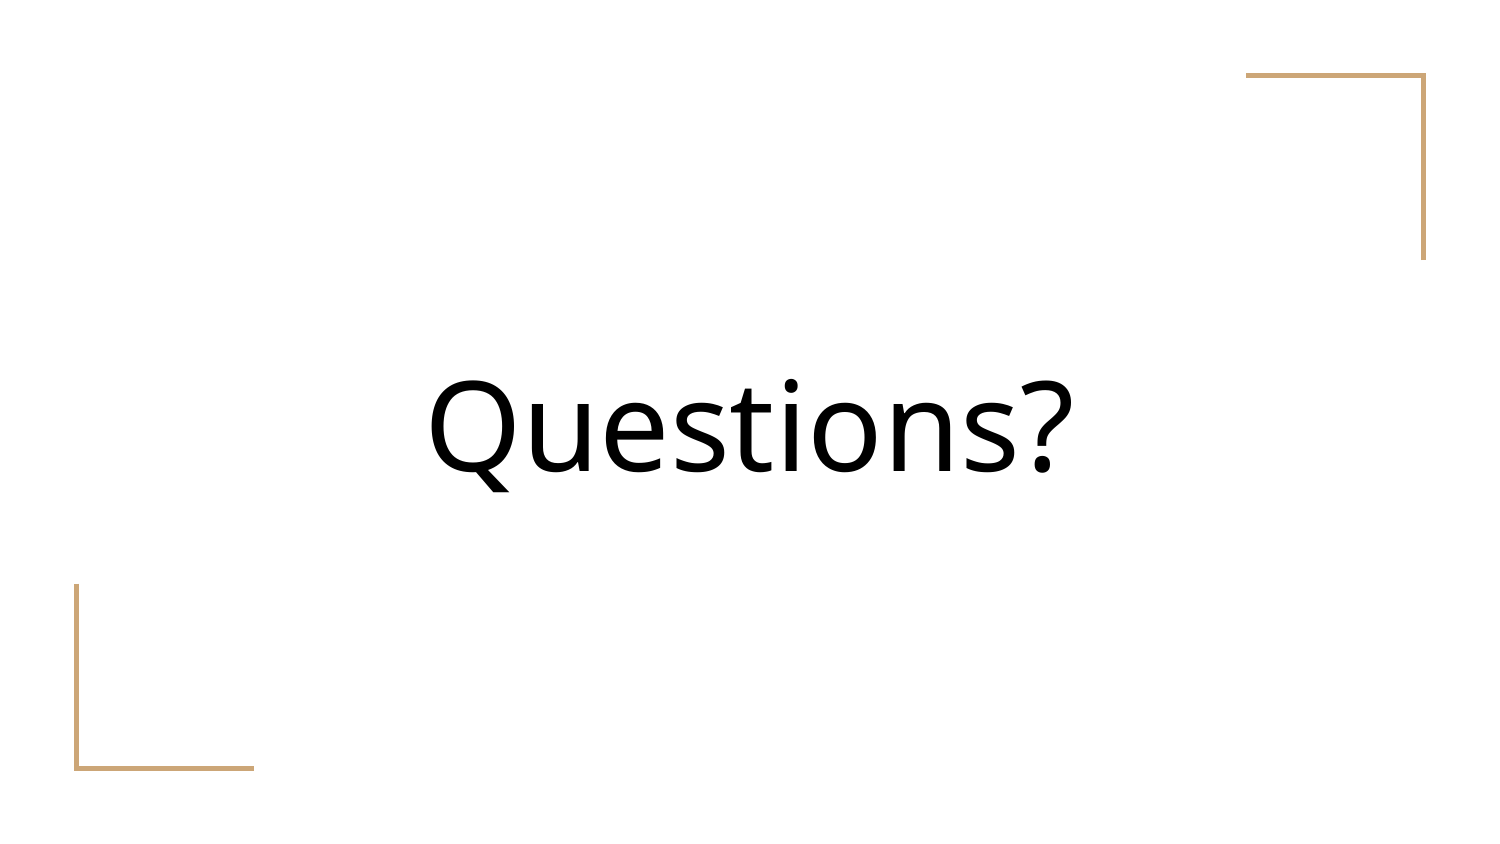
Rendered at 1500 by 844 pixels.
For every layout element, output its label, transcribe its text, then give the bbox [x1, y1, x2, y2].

title Questions? [126, 296, 1374, 548]
